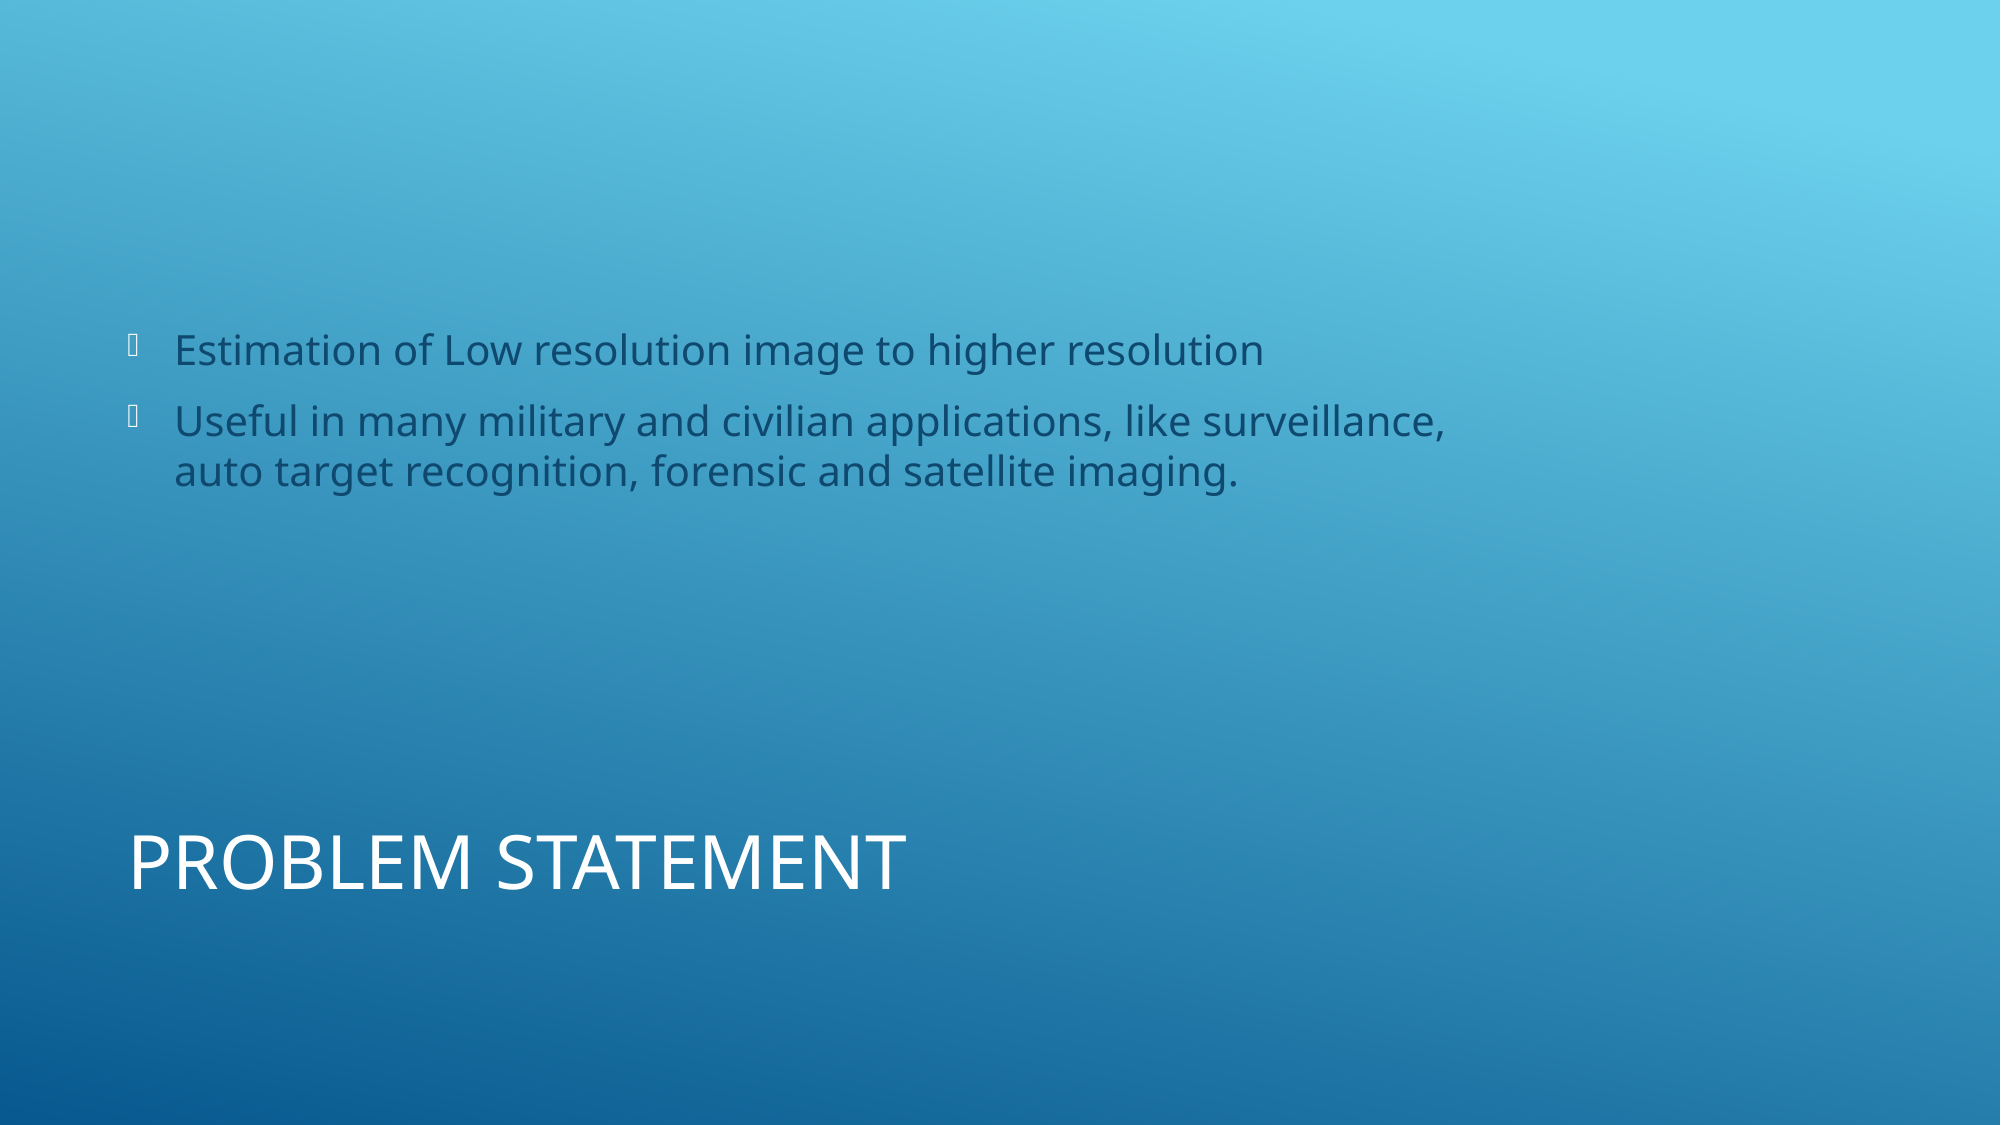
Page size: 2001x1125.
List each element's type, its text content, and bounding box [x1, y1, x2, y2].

list Estimation of Low resolution image to higher resolution Useful in many military and civilian applications, like surveillance, auto target recognition, forensic and satellite imaging. [112, 112, 1513, 706]
title Problem statement [112, 736, 1513, 984]
